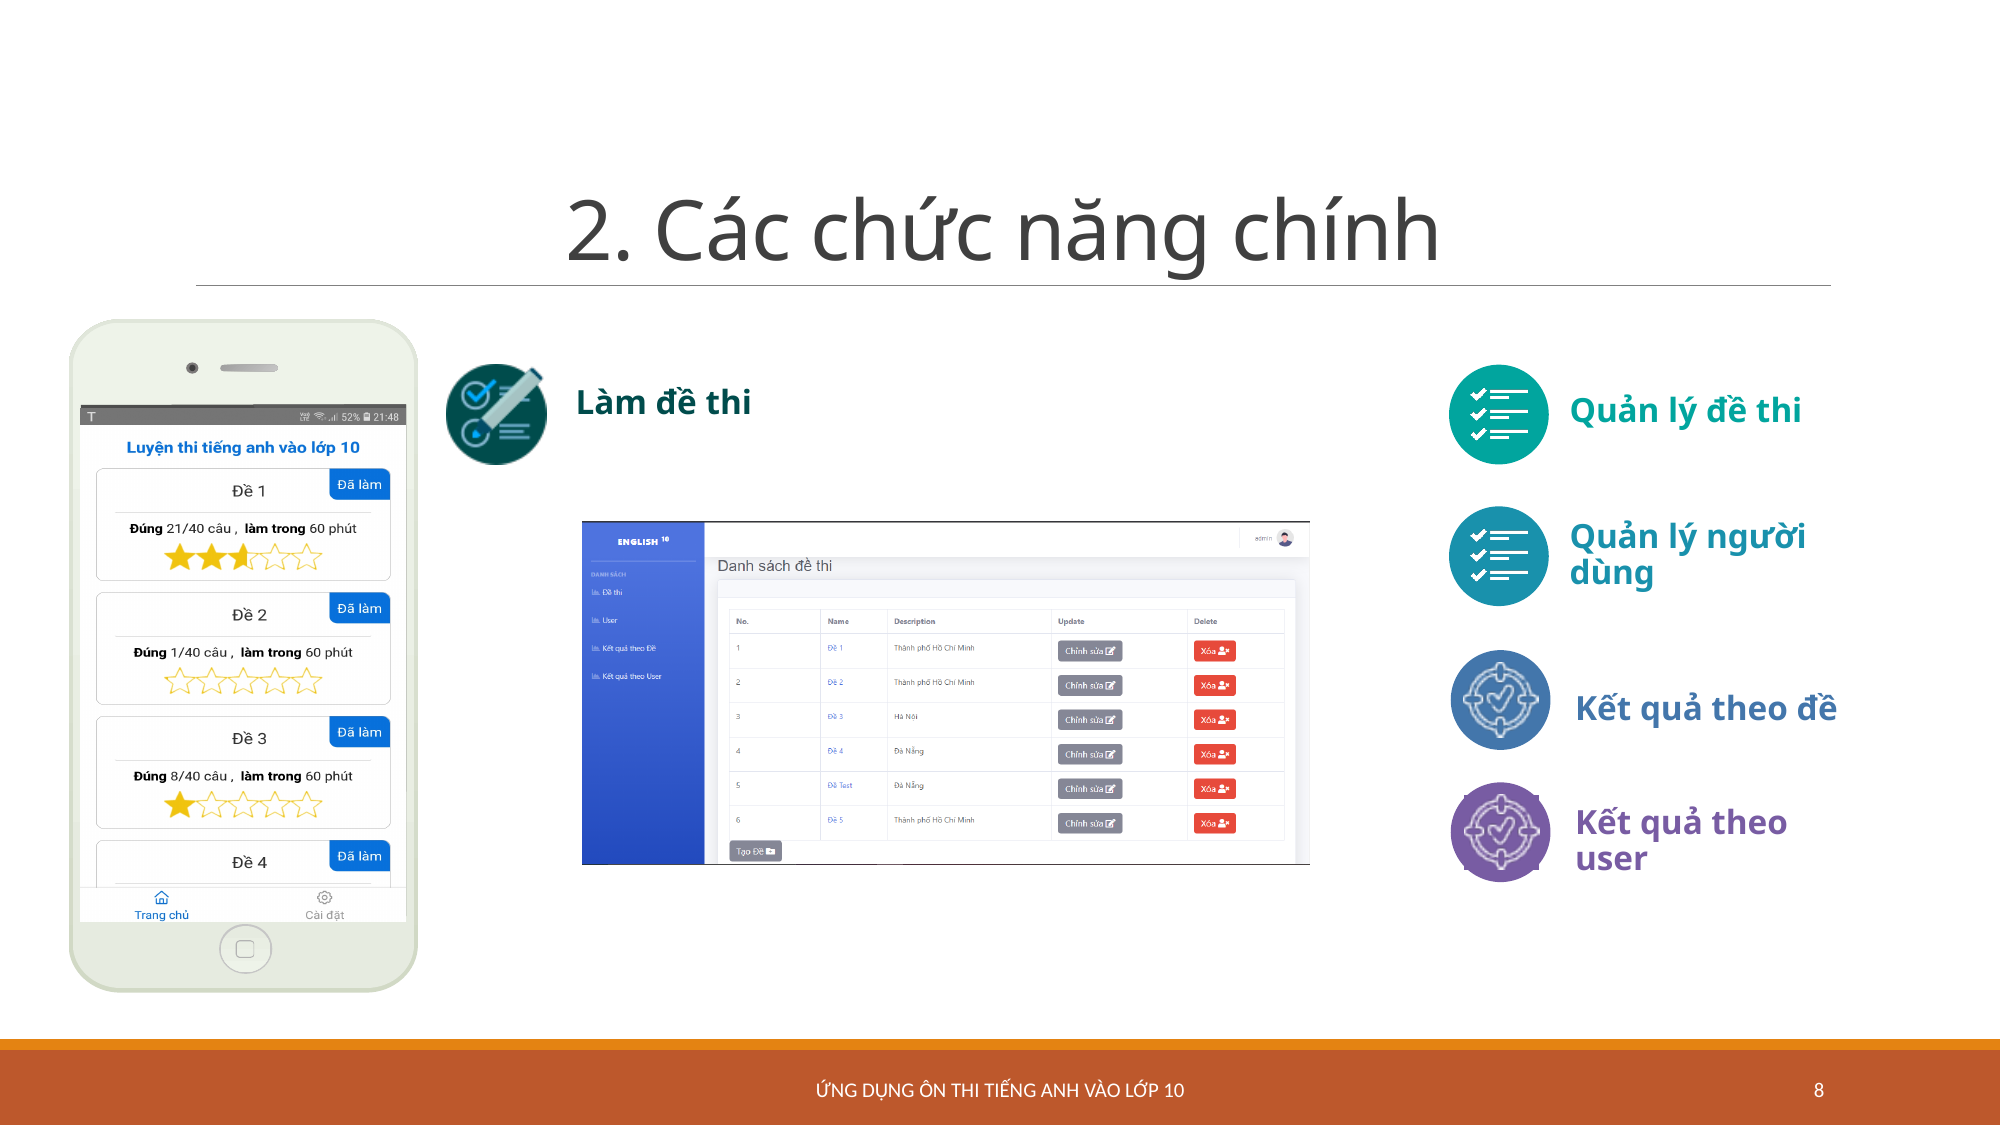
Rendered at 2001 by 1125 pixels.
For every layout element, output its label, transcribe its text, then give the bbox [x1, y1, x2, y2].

text_box Quản lý đề thi [1569, 394, 1809, 431]
text_box Quản lý người dùng [1569, 519, 1809, 592]
title 2. Các chức năng chính [180, 47, 1830, 285]
text_box [1449, 670, 1459, 730]
picture [446, 364, 548, 466]
text_box [1480, 879, 1522, 884]
picture [1470, 384, 1529, 443]
text_box [1547, 810, 1552, 854]
picture [80, 407, 407, 922]
text_box [1548, 680, 1552, 720]
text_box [68, 318, 419, 994]
text_box [1447, 363, 1551, 466]
picture [1463, 793, 1540, 871]
slide_number 8 [1624, 1059, 1840, 1120]
picture [1470, 526, 1529, 585]
picture [581, 521, 1311, 866]
text_box [1447, 505, 1551, 608]
picture [1462, 661, 1539, 738]
text_box Kết quả theo đề [1575, 691, 1840, 728]
text_box [1470, 781, 1531, 791]
text_box Kết quả theo user [1575, 805, 1840, 878]
text_box [1480, 747, 1521, 752]
footer Ứng dụng ôn thi tiếng anh vào lớp 10 [604, 1059, 1396, 1120]
text_box [1471, 648, 1530, 658]
text_box [1449, 801, 1460, 864]
text_box Làm đề thi [575, 385, 815, 422]
